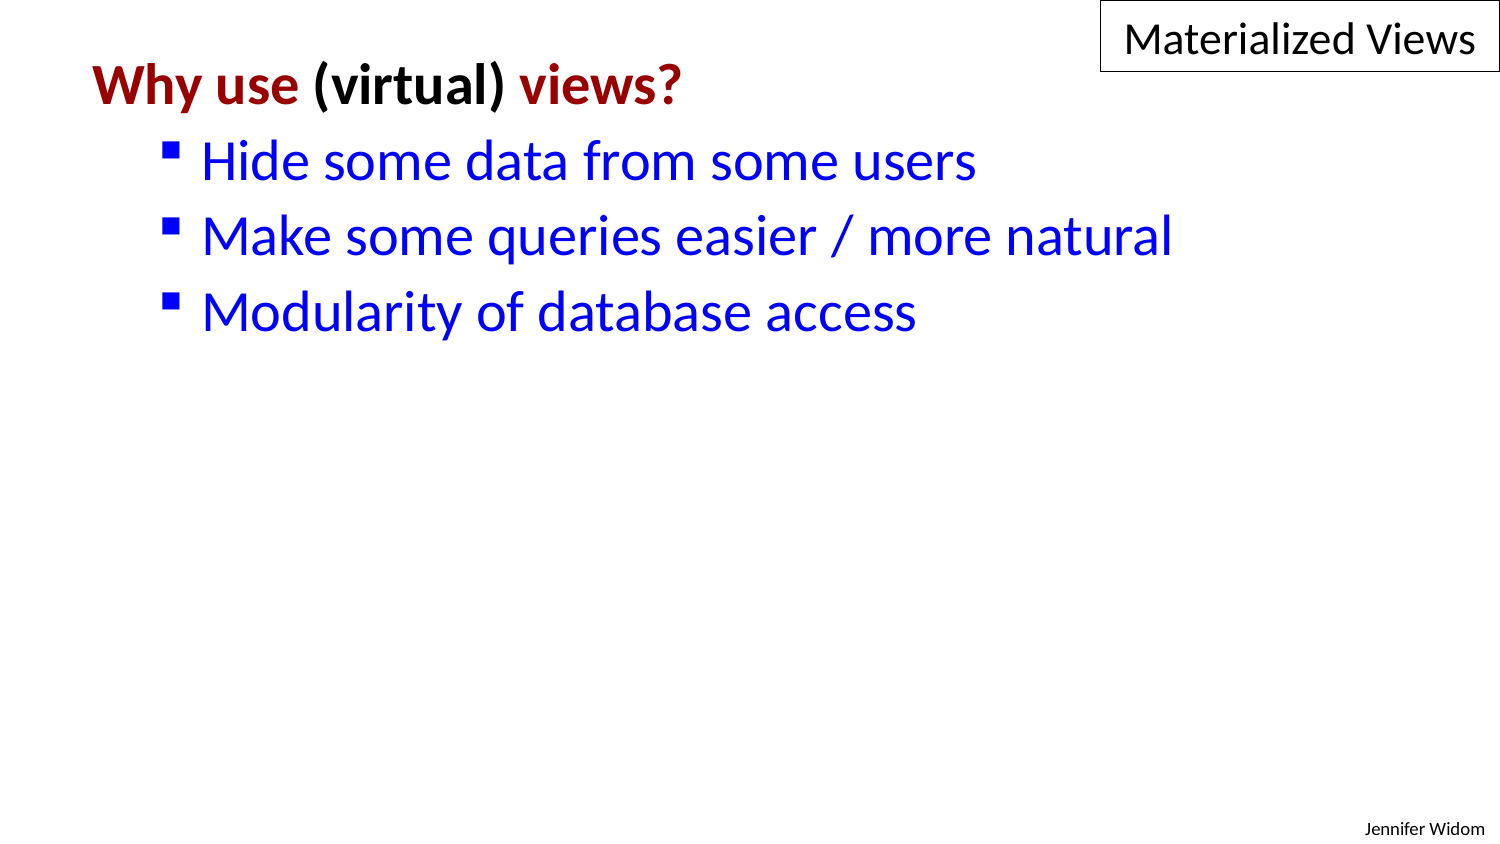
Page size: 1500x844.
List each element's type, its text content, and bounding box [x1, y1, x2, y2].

text_box Why use (virtual) views? Hide some data from some users Make some queries easier / more natural Modularity of database access [62, 46, 1425, 794]
text_box Materialized Views [1100, 0, 1500, 72]
